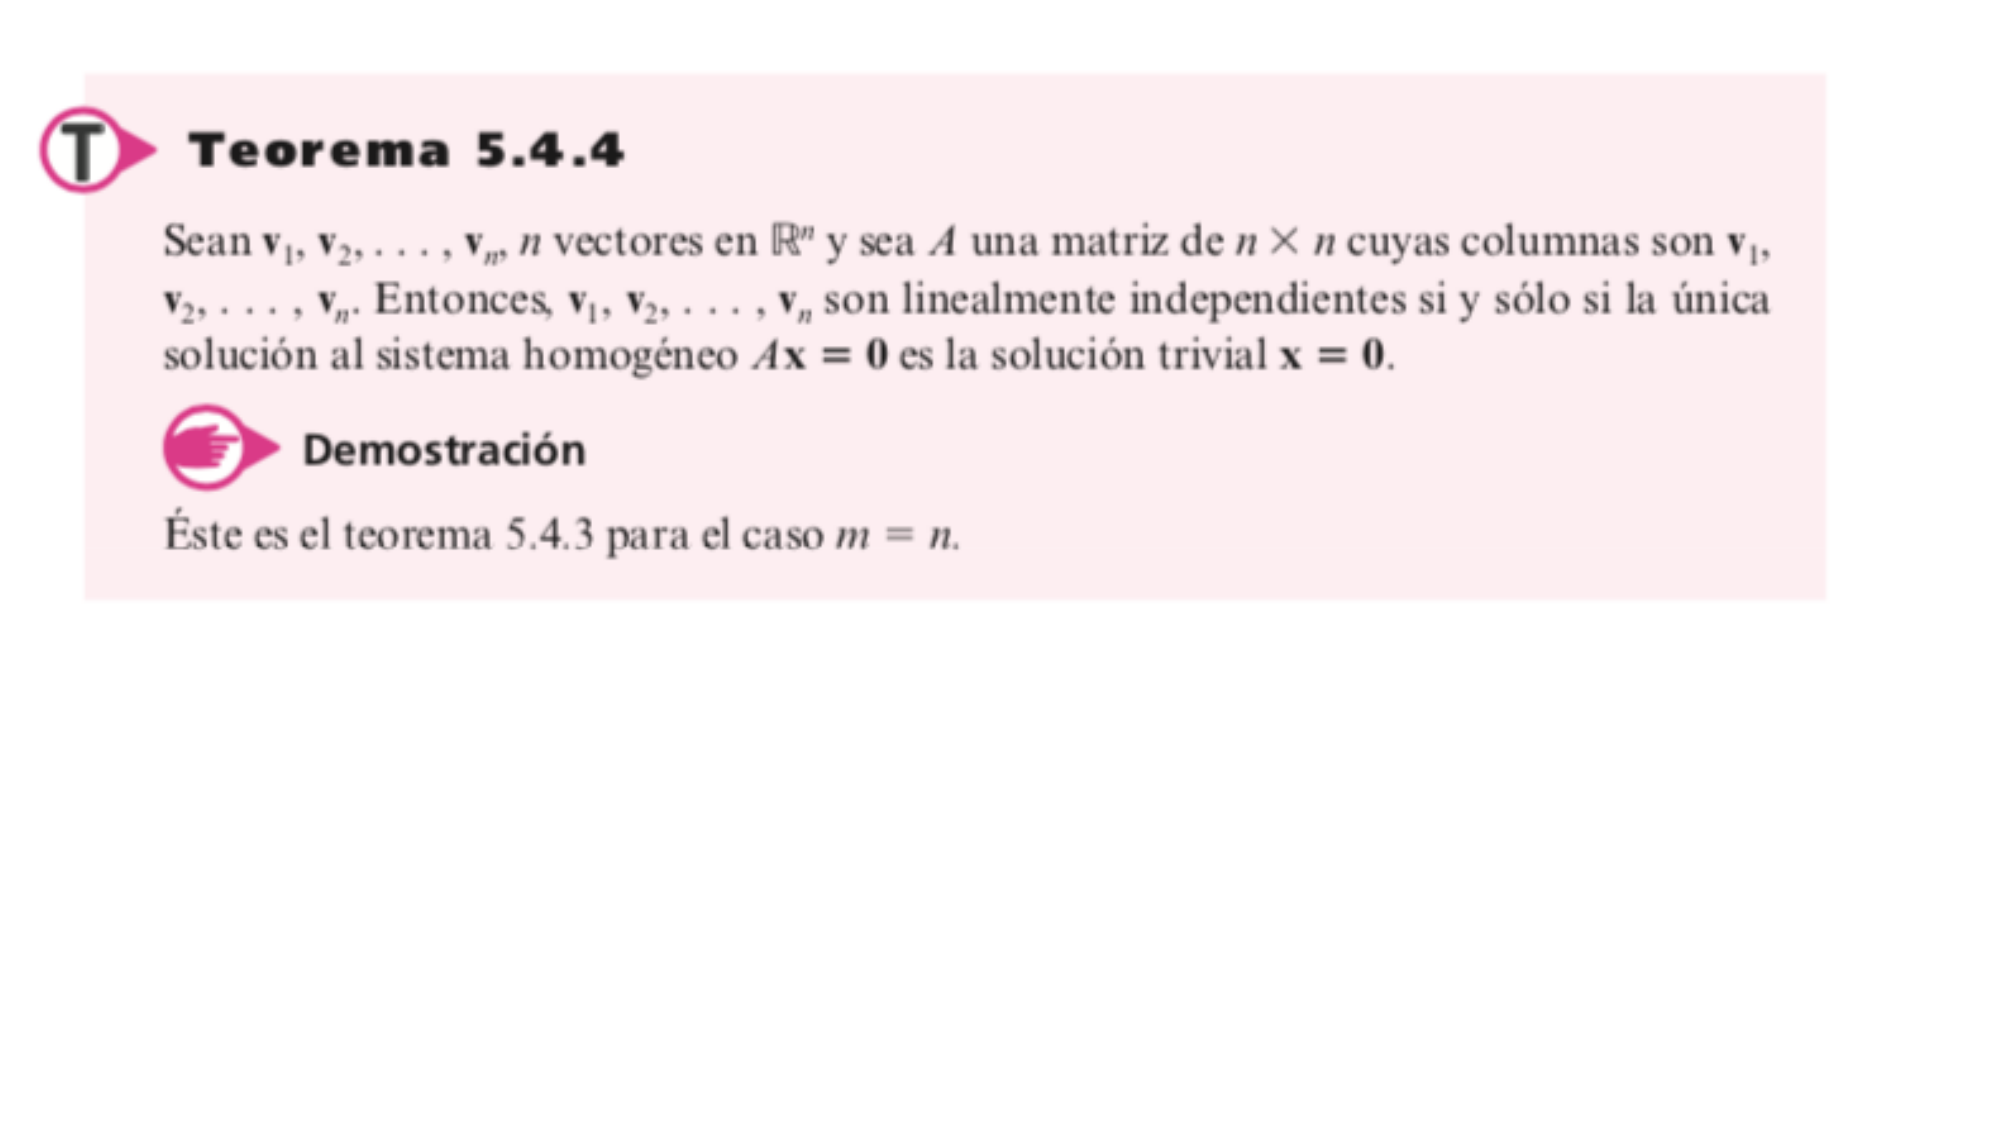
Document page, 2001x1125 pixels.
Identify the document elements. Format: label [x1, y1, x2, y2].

picture [10, 44, 1852, 621]
